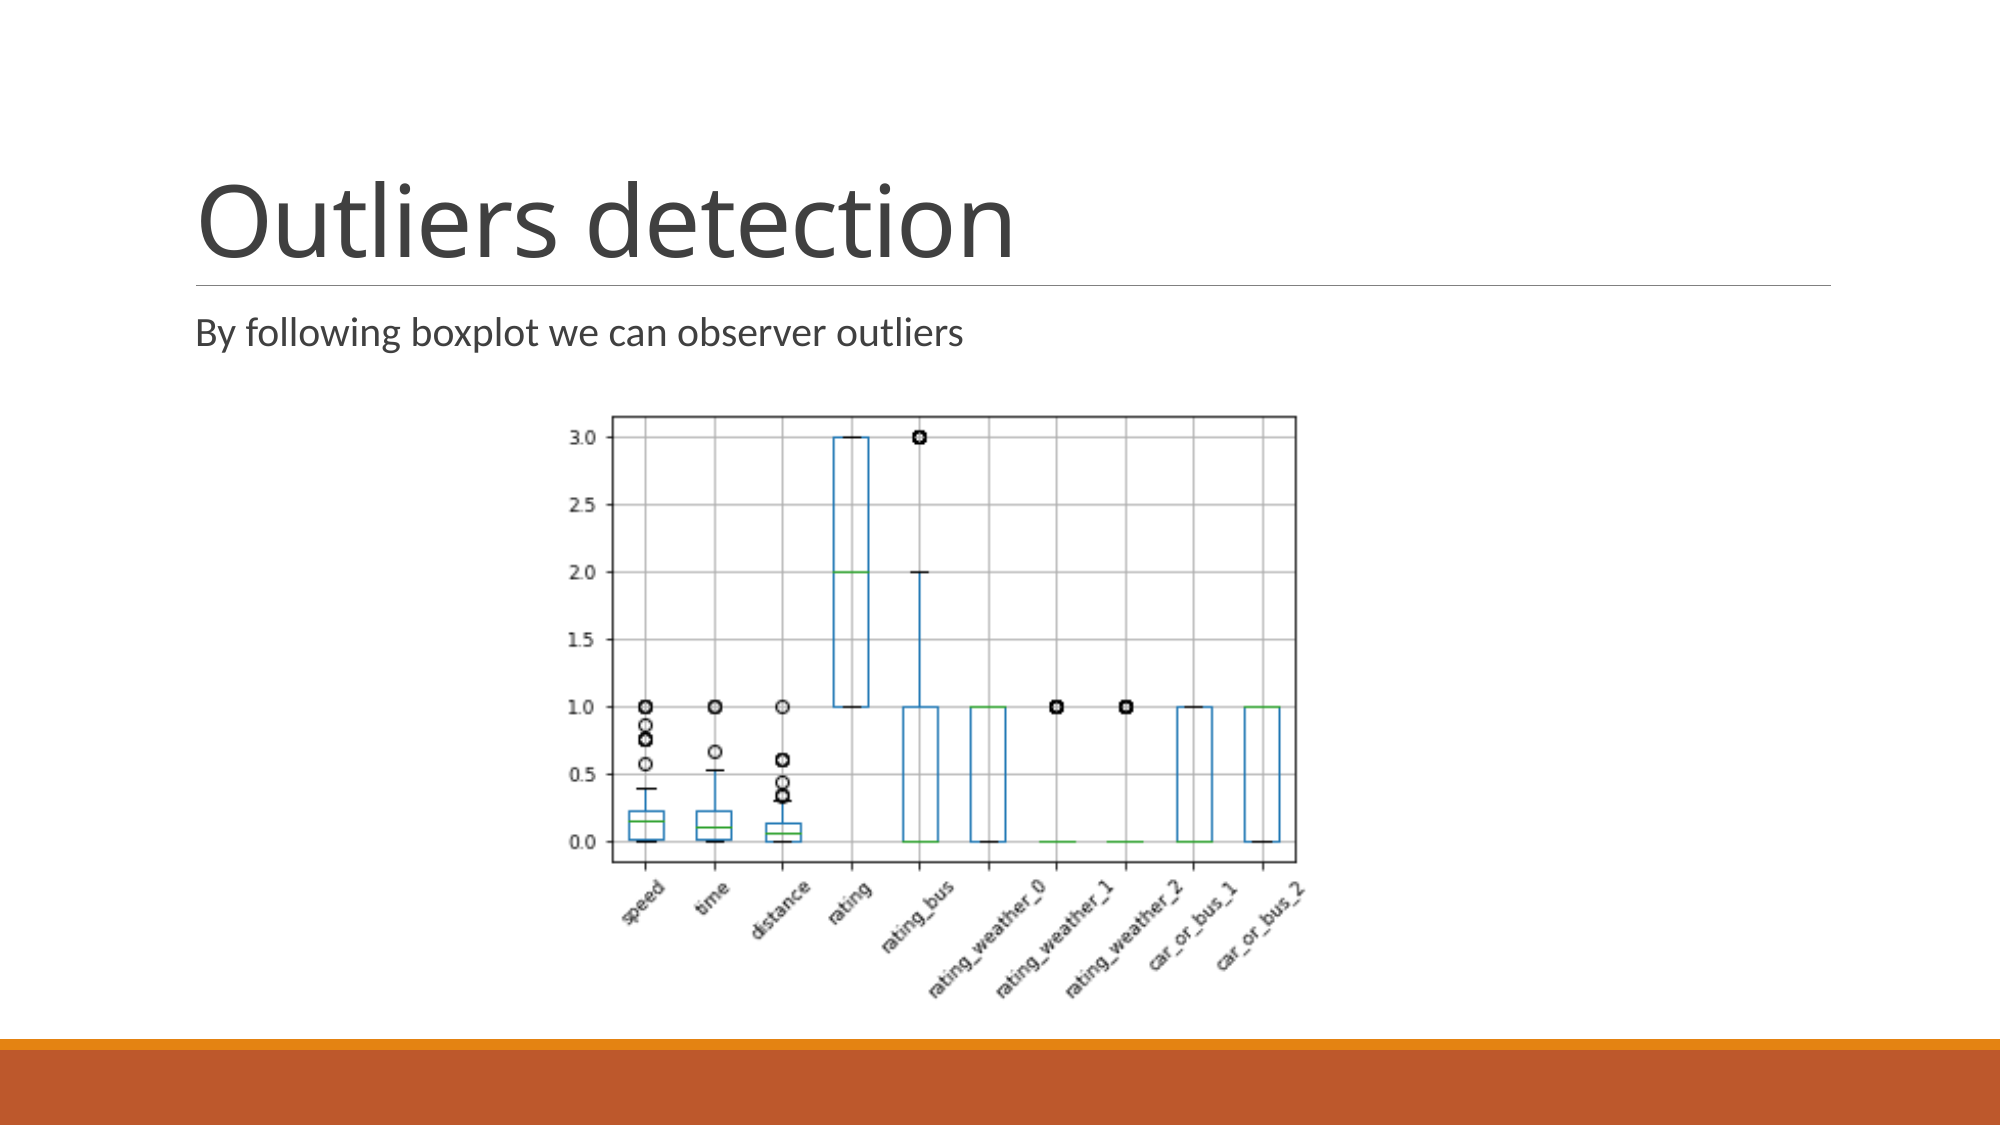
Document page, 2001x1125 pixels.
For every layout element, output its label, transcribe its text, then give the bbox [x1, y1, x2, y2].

list By following boxplot we can observer outliers [180, 302, 1830, 963]
picture [553, 395, 1324, 1017]
title Outliers detection [180, 47, 1830, 285]
